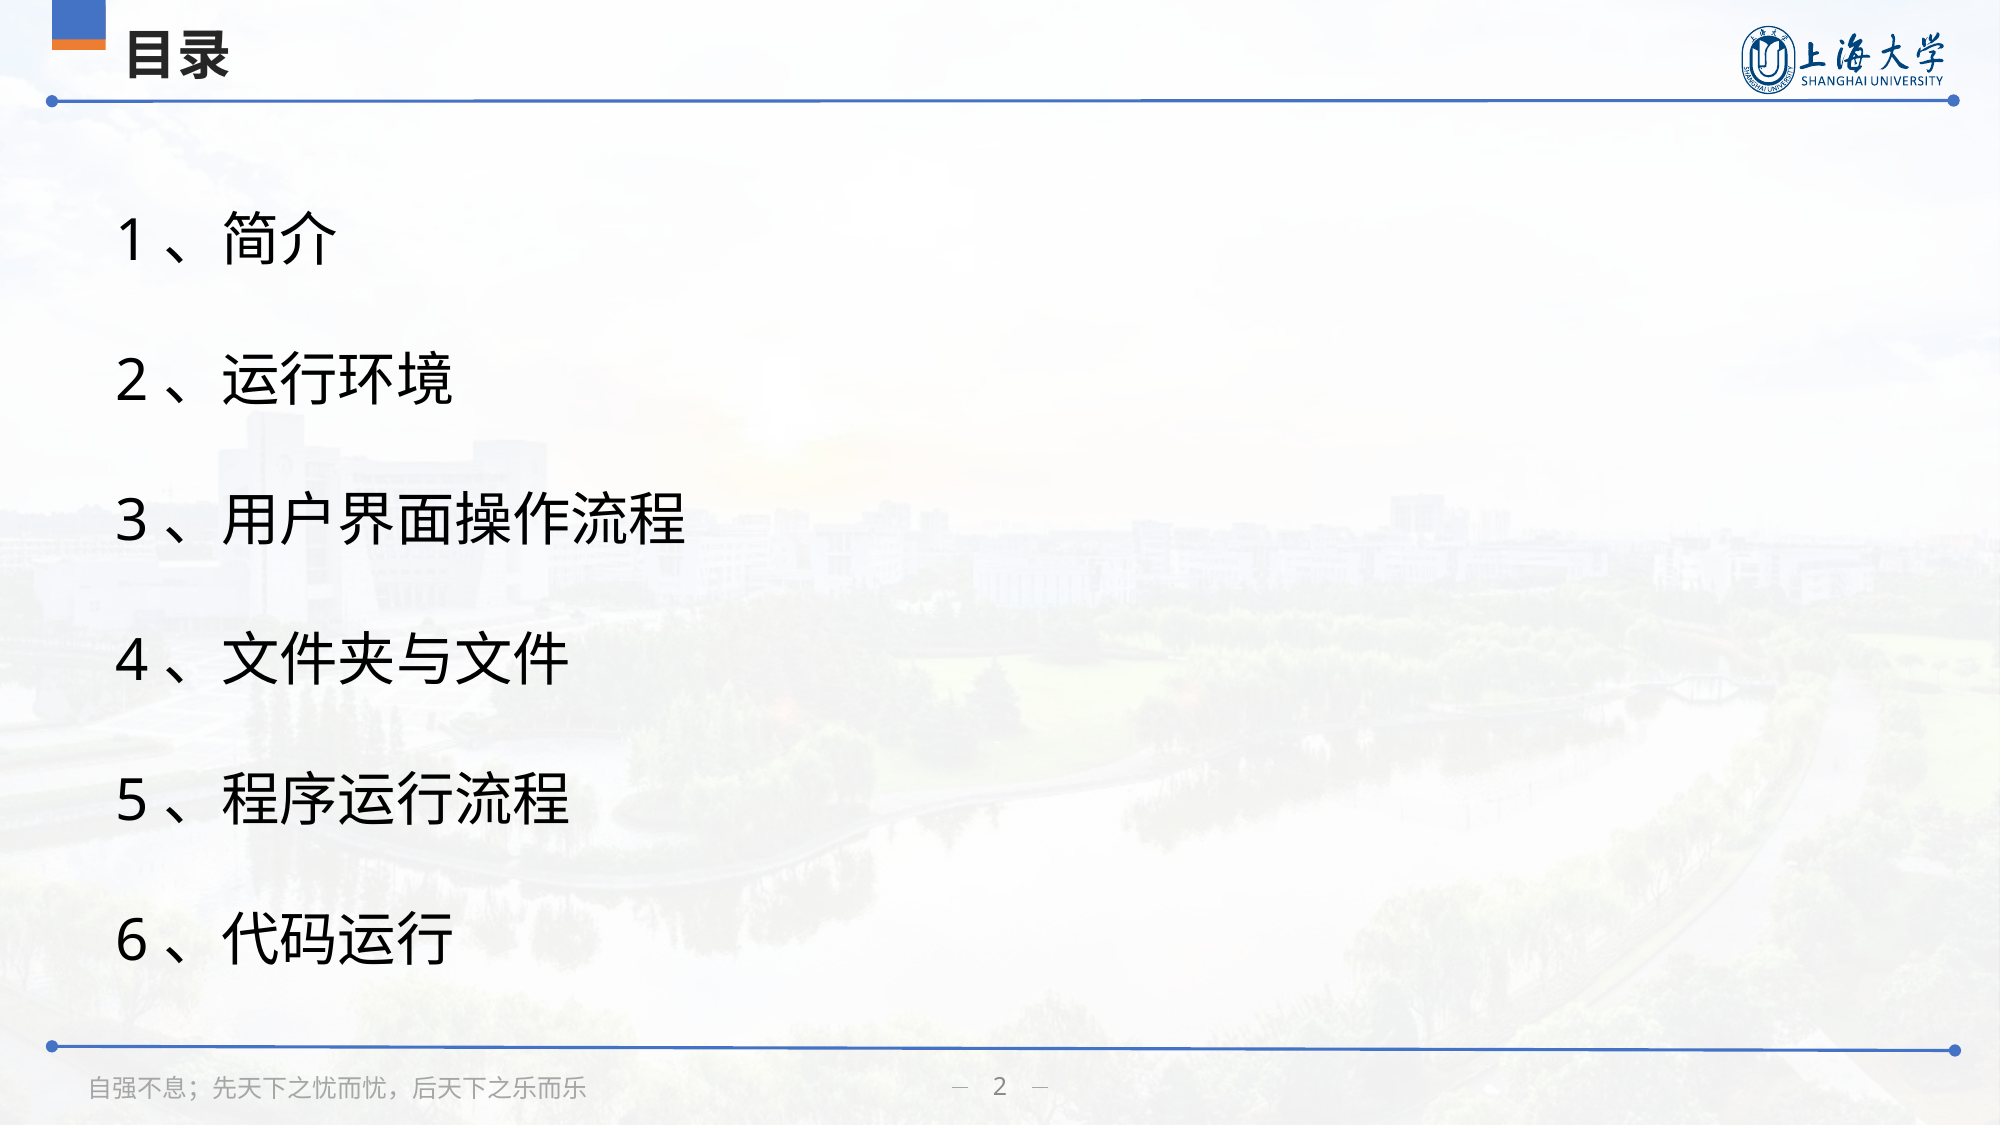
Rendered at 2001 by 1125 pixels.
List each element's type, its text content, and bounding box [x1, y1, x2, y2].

title 目录 [122, 5, 1733, 101]
text_box 1、简介 2、运行环境 3、用户界面操作流程 4、文件夹与文件 5、程序运行流程 6、代码运行 [101, 125, 1878, 980]
slide_number 2 [967, 1057, 1033, 1118]
